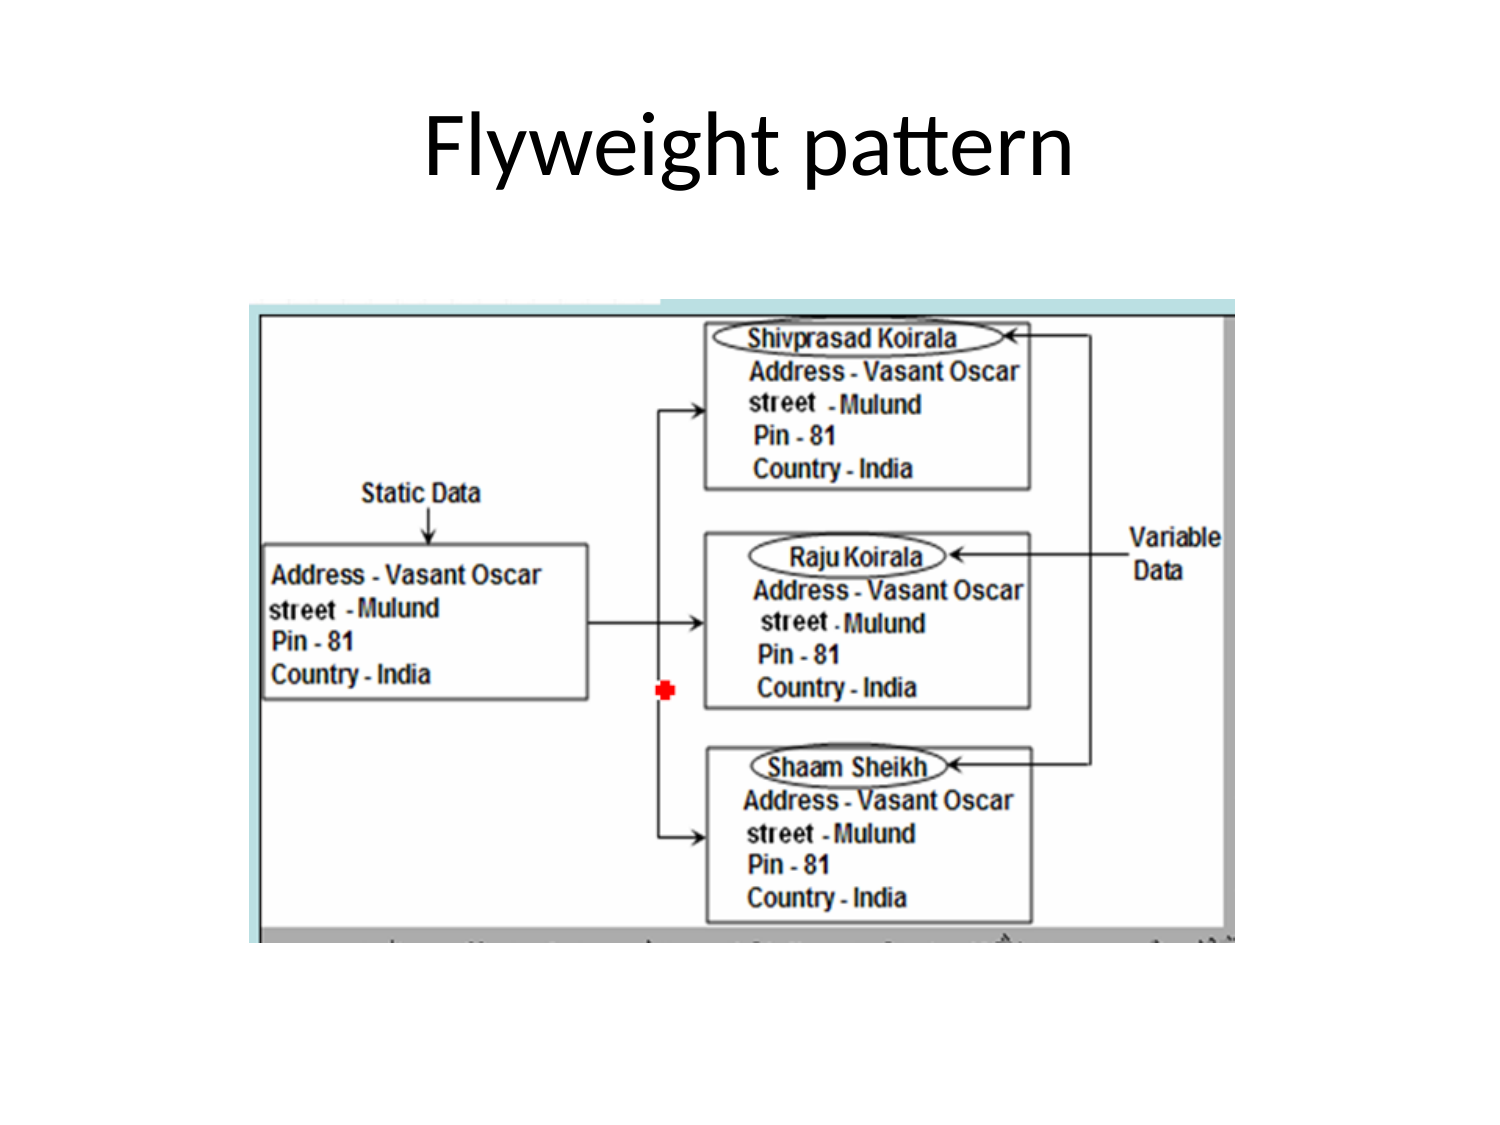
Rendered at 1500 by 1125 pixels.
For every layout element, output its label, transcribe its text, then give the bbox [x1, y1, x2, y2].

title Flyweight pattern [75, 45, 1425, 233]
picture [249, 299, 1235, 943]
